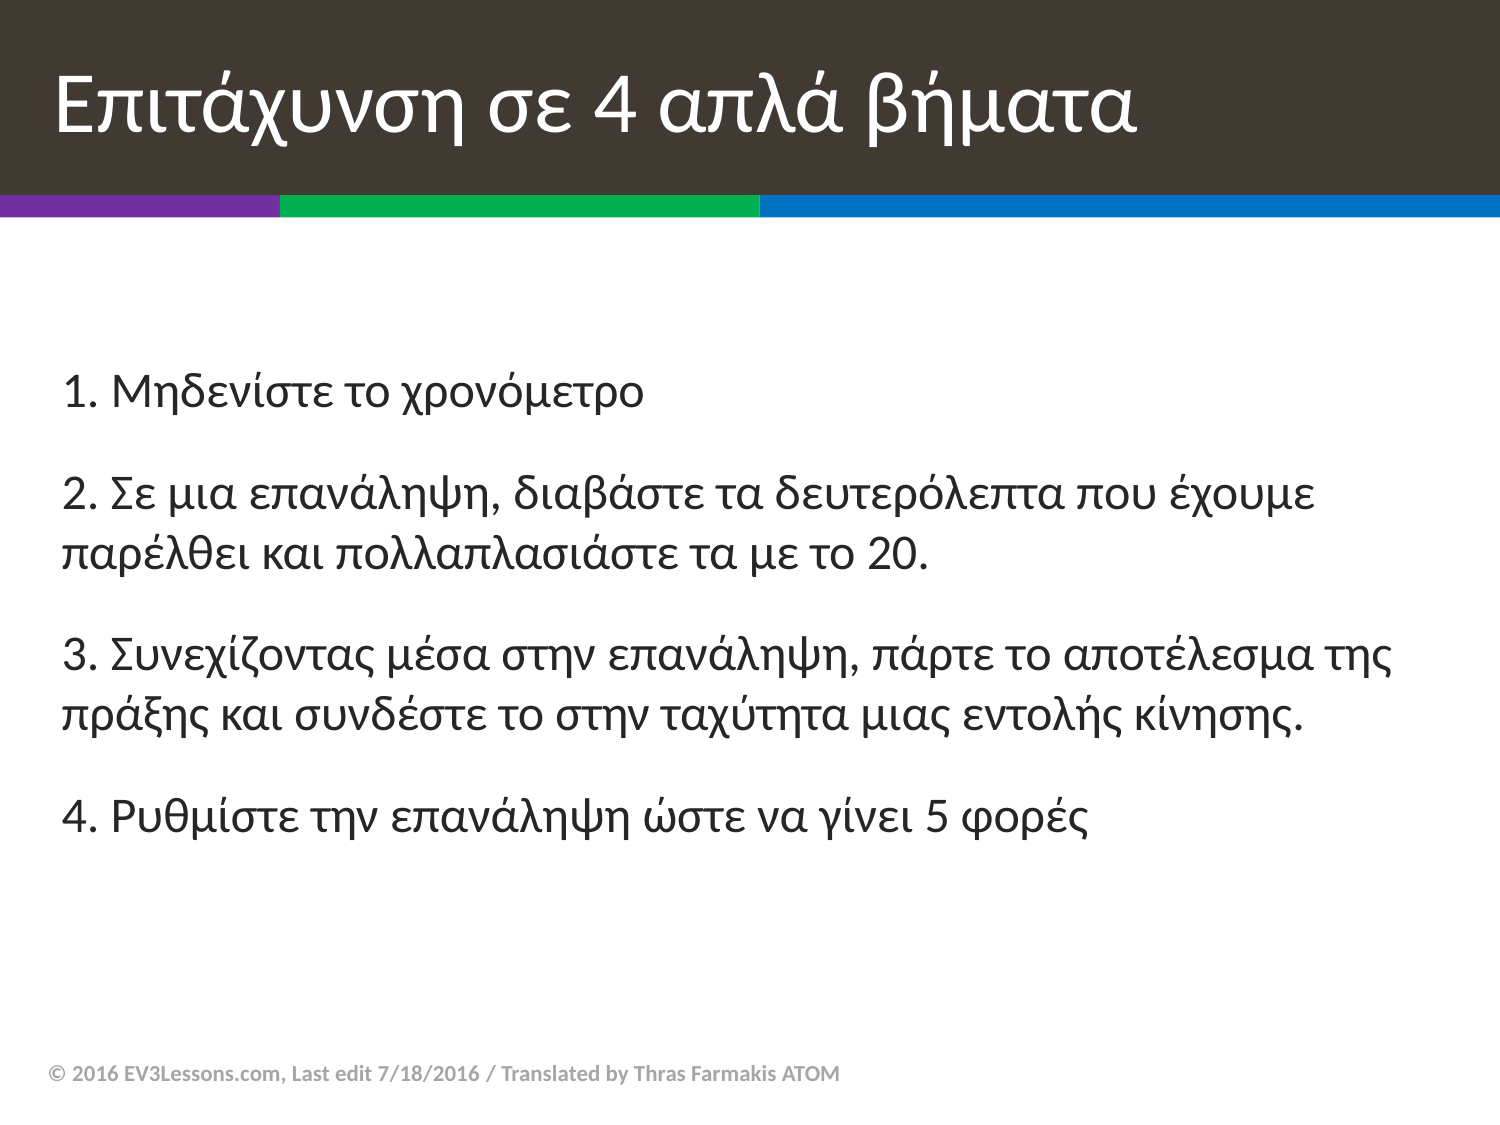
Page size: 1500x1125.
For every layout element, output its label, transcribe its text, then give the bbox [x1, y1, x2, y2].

list 1. Μηδενίστε το χρονόμετρο 2. Σε μια επανάληψη, διαβάστε τα δευτερόλεπτα που έχουμε παρέλθει και πολλαπλασιάστε τα με το 20. 3. Συνεχίζοντας μέσα στην επανάληψη, πάρτε το αποτέλεσμα της πράξης και συνδέστε το στην ταχύτητα μιας εντολής κίνησης. 4. Ρυθμίστε την επανάληψη ώστε να γίνει 5 φορές [46, 350, 1454, 1081]
footer © 2016 EV3Lessons.com, Last edit 7/18/2016 / Translated by Thras Farmakis ATOM [32, 1055, 1038, 1116]
title Επιτάχυνση σε 4 απλά βήματα [0, 0, 1500, 195]
